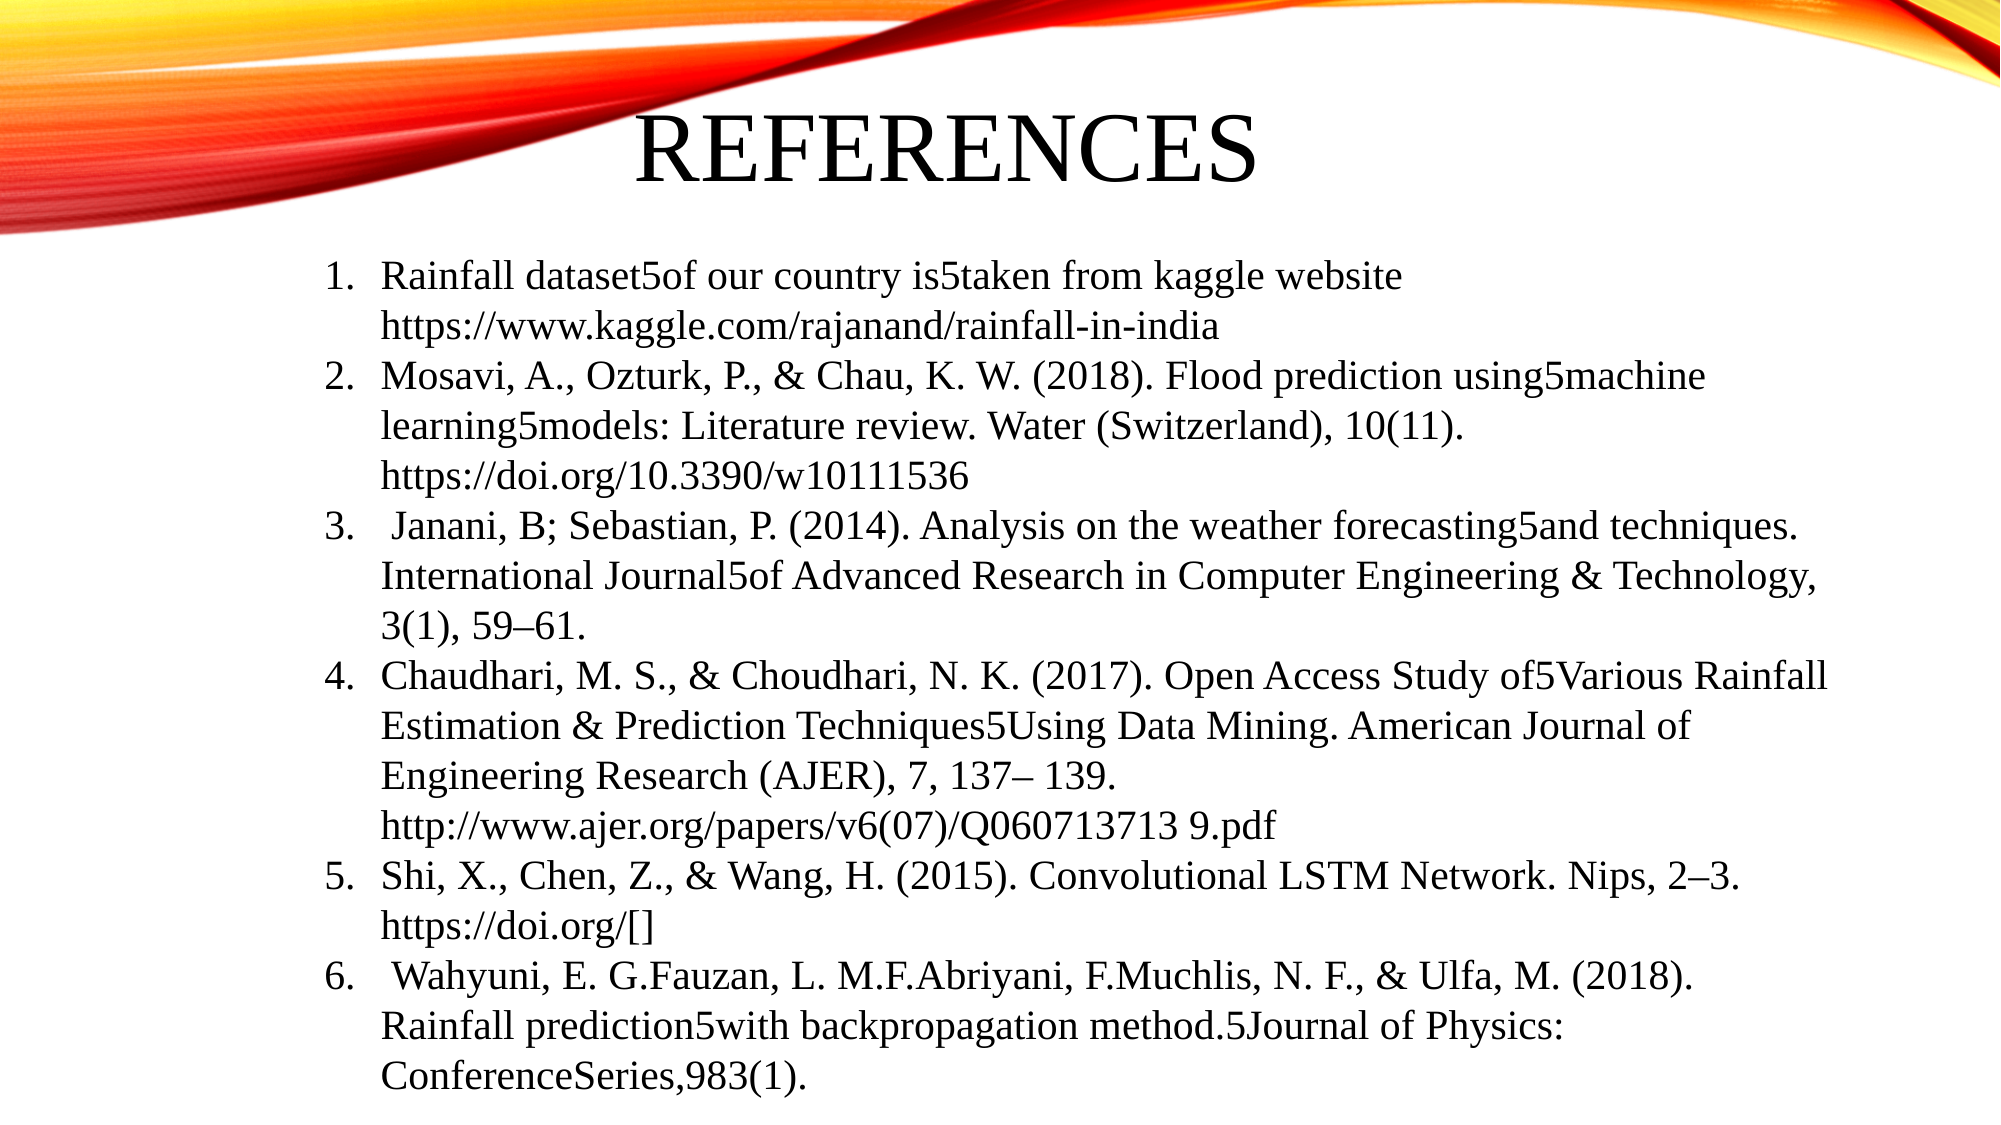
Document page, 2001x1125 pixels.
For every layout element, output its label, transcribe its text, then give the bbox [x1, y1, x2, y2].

text_box REFERENCES [619, 73, 1315, 209]
picture [0, 0, 2000, 237]
text_box Rainfall dataset5of our country is5taken from kaggle website https://www.kaggle.com/rajanand/rainfall-in-india Mosavi, A., Ozturk, P., & Chau, K. W. (2018). Flood prediction using5machine learning5models: Literature review. Water (Switzerland), 10(11). https://doi.org/10.3390/w10111536 Janani, B; Sebastian, P. (2014). Analysis on the weather forecasting5and techniques. International Journal5of Advanced Research in Computer Engineering & Technology, 3(1), 59–61. Chaudhari, M. S., & Choudhari, N. K. (2017). Open Access Study of5Various Rainfall Estimation & Prediction Techniques5Using Data Mining. American Journal of Engineering Research (AJER), 7, 137– 139. http://www.ajer.org/papers/v6(07)/Q060713713 9.pdf Shi, X., Chen, Z., & Wang, H. (2015). Convolutional LSTM Network. Nips, 2–3. https://doi.org/[] Wahyuni, E. G.Fauzan, L. M.F.Abriyani, F.Muchlis, N. F., & Ulfa, M. (2018). Rainfall prediction5with backpropagation method.5Journal of Physics: ConferenceSeries,983(1). [309, 240, 1850, 1125]
